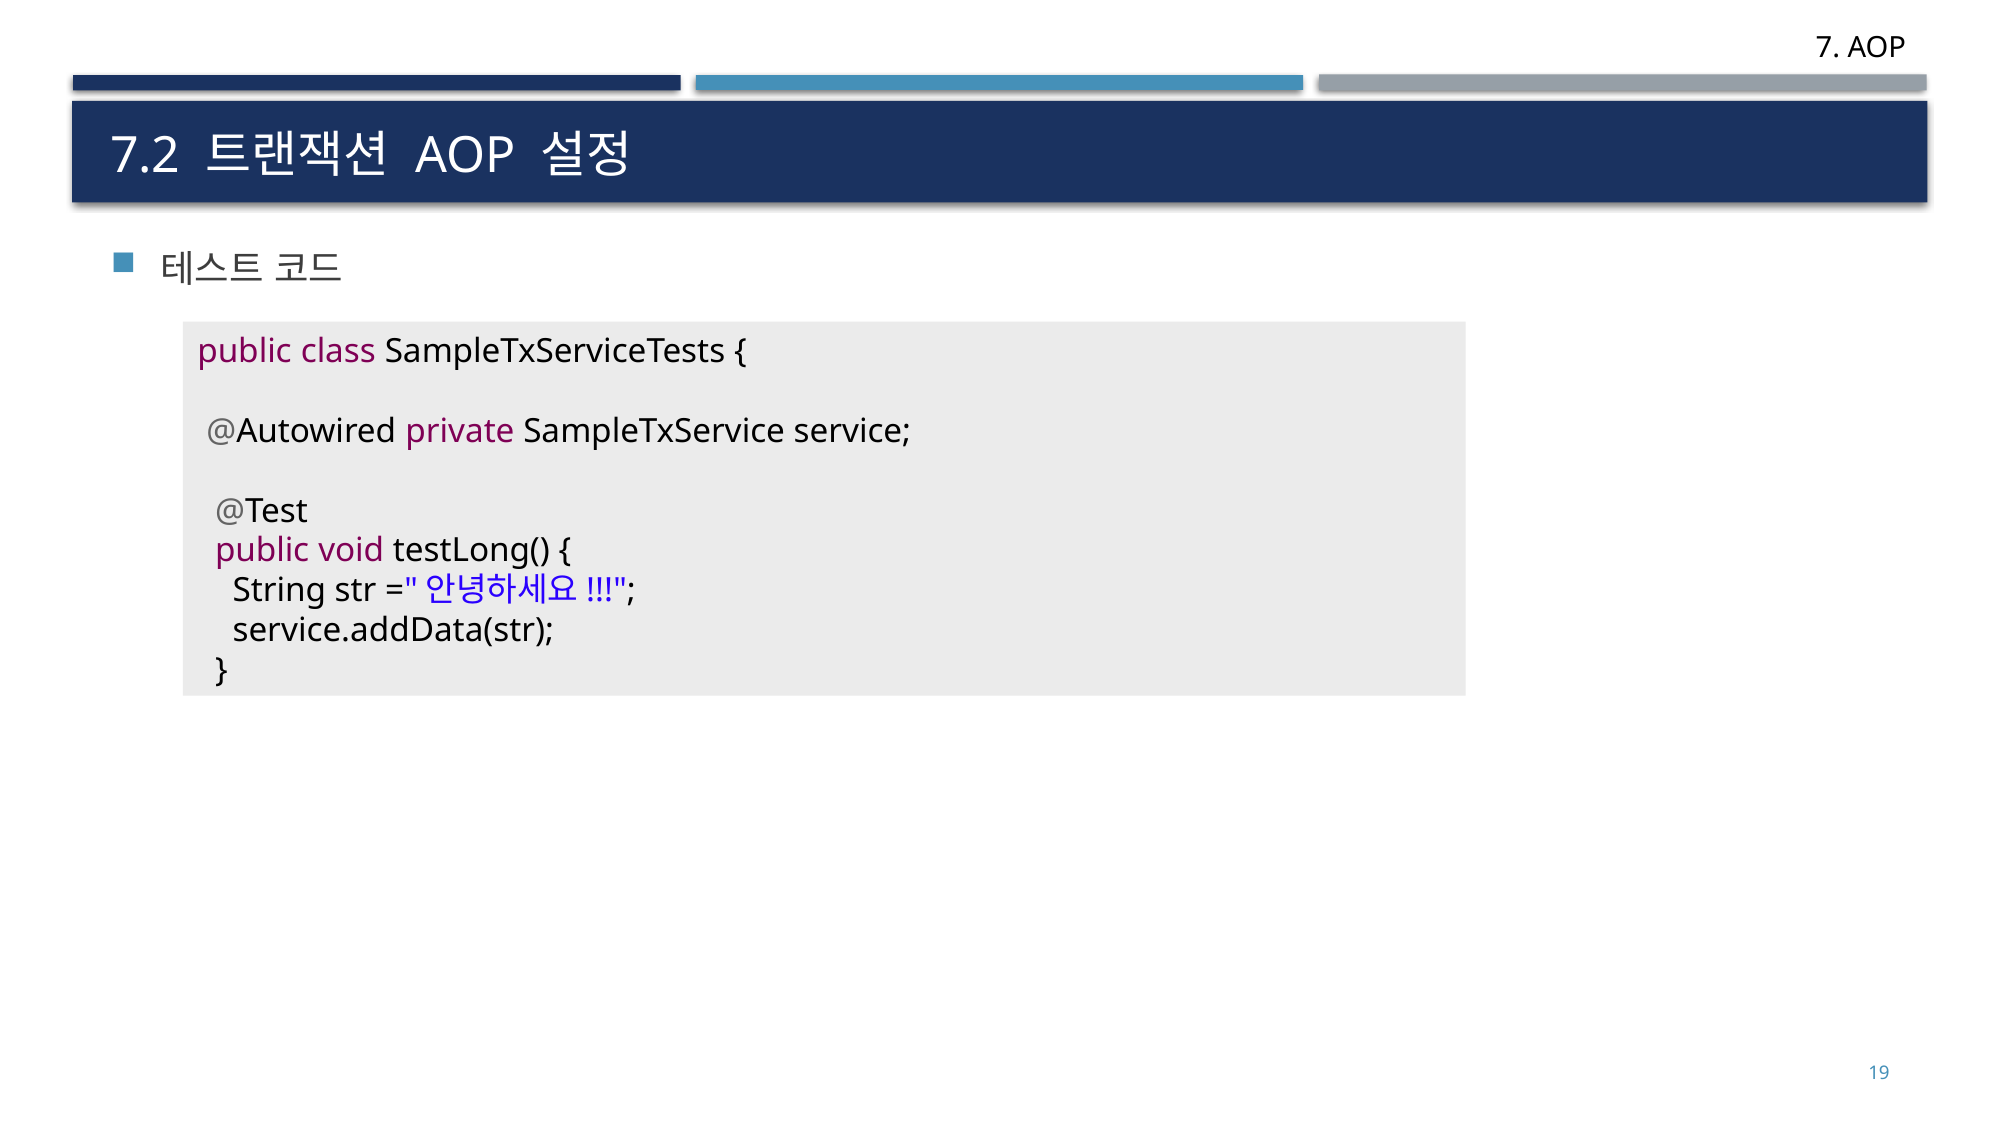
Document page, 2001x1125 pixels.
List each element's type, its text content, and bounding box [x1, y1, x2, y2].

text_box public class SampleTxServiceTests { @Autowired private SampleTxService service; @Test public void testLong() { String str ="안녕하세요!!!"; service.addData(str); } [182, 321, 1466, 696]
title 7.2 트랜잭션 AOP 설정 [95, 107, 1905, 191]
list 테스트 코드 [95, 237, 1905, 1030]
slide_number 19 [1732, 1043, 1905, 1104]
